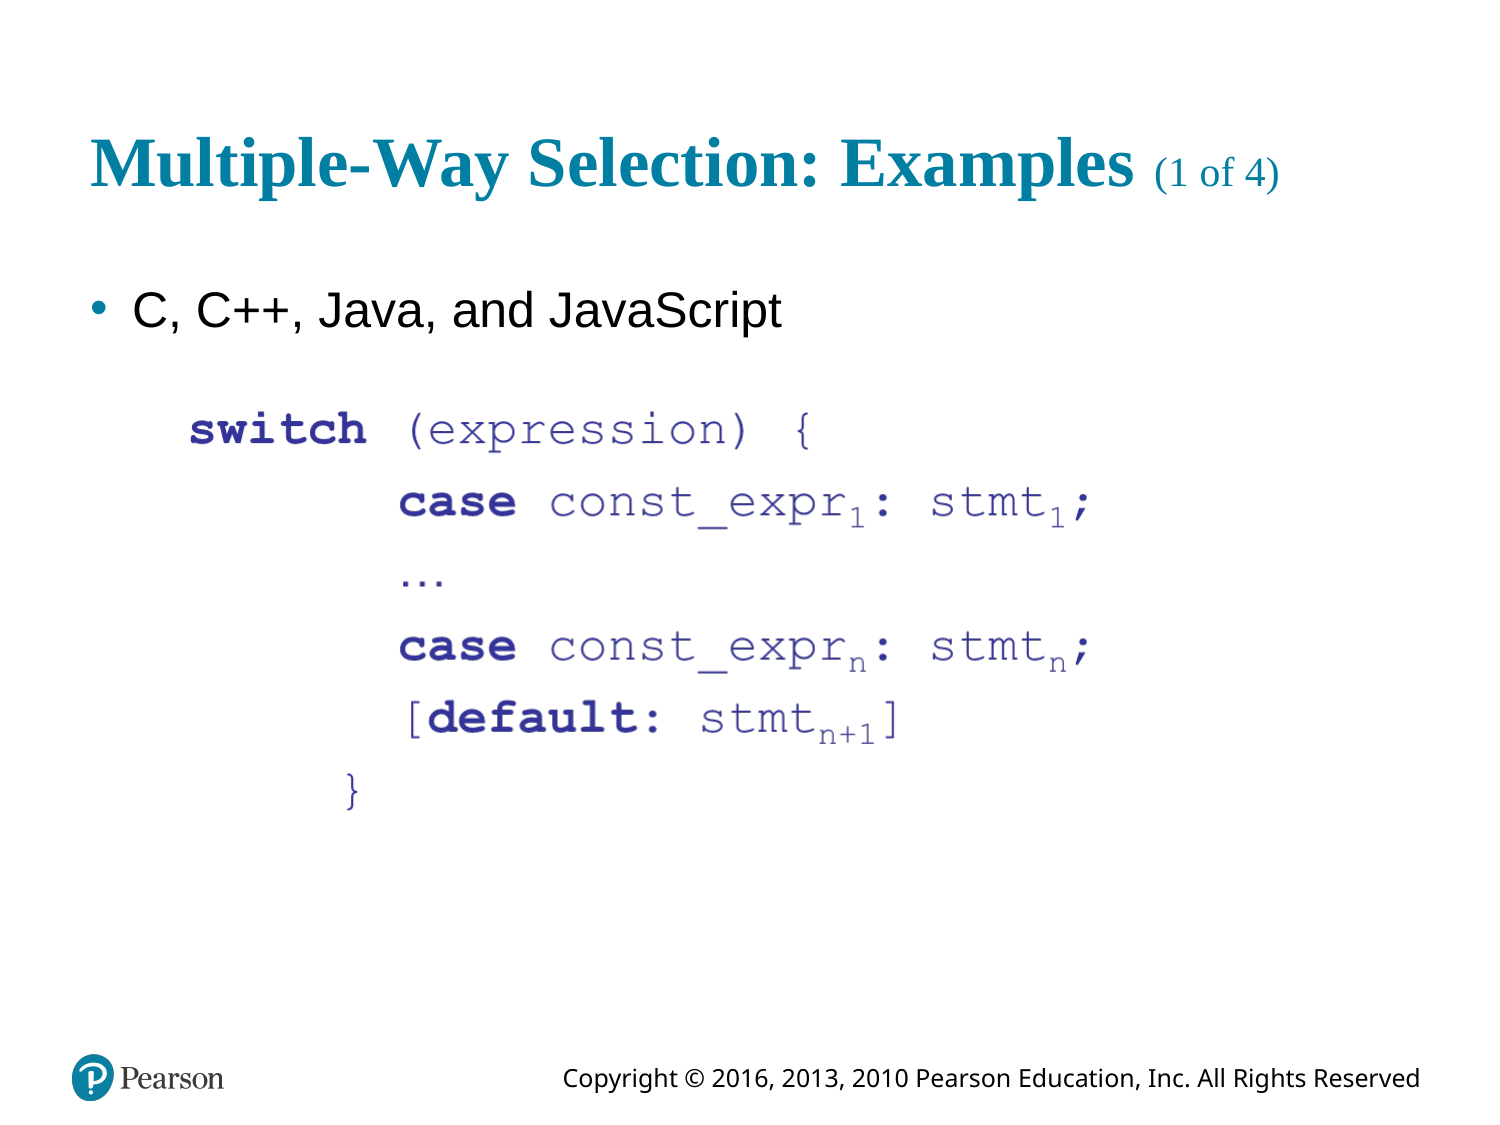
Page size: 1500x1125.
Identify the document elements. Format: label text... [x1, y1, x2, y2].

picture [157, 384, 1128, 850]
list C, C++, Java, and JavaScript [75, 262, 1425, 369]
picture [80, 1063, 106, 1088]
title Multiple-Way Selection: Examples (1 of 4) [75, 35, 1425, 216]
picture [98, 1054, 224, 1101]
picture [72, 1087, 83, 1101]
picture [72, 1054, 88, 1070]
